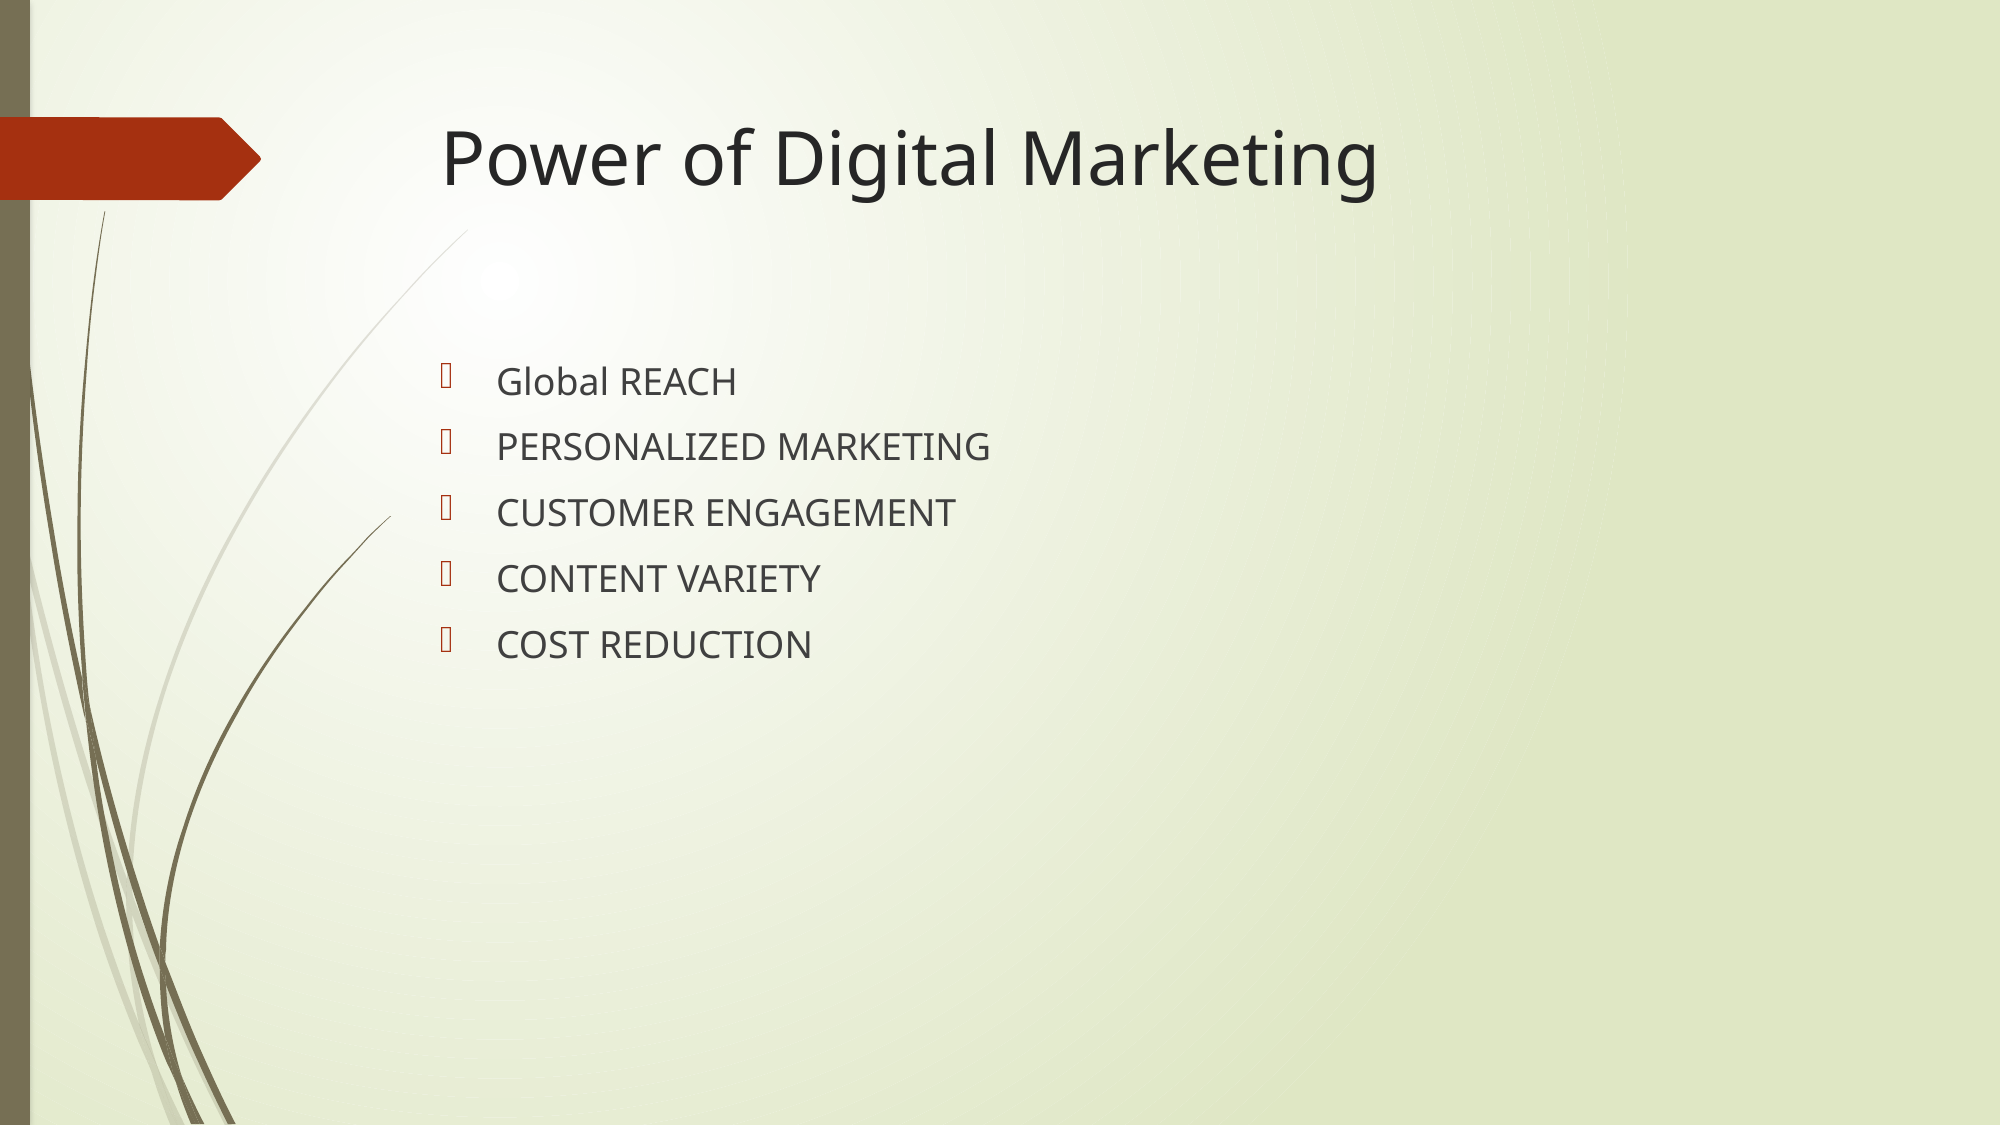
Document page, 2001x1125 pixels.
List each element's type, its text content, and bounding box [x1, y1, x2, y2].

list Global REACH PERSONALIZED MARKETING CUSTOMER ENGAGEMENT CONTENT VARIETY COST REDUCTION [424, 350, 1888, 970]
title Power of Digital Marketing [425, 102, 1888, 313]
